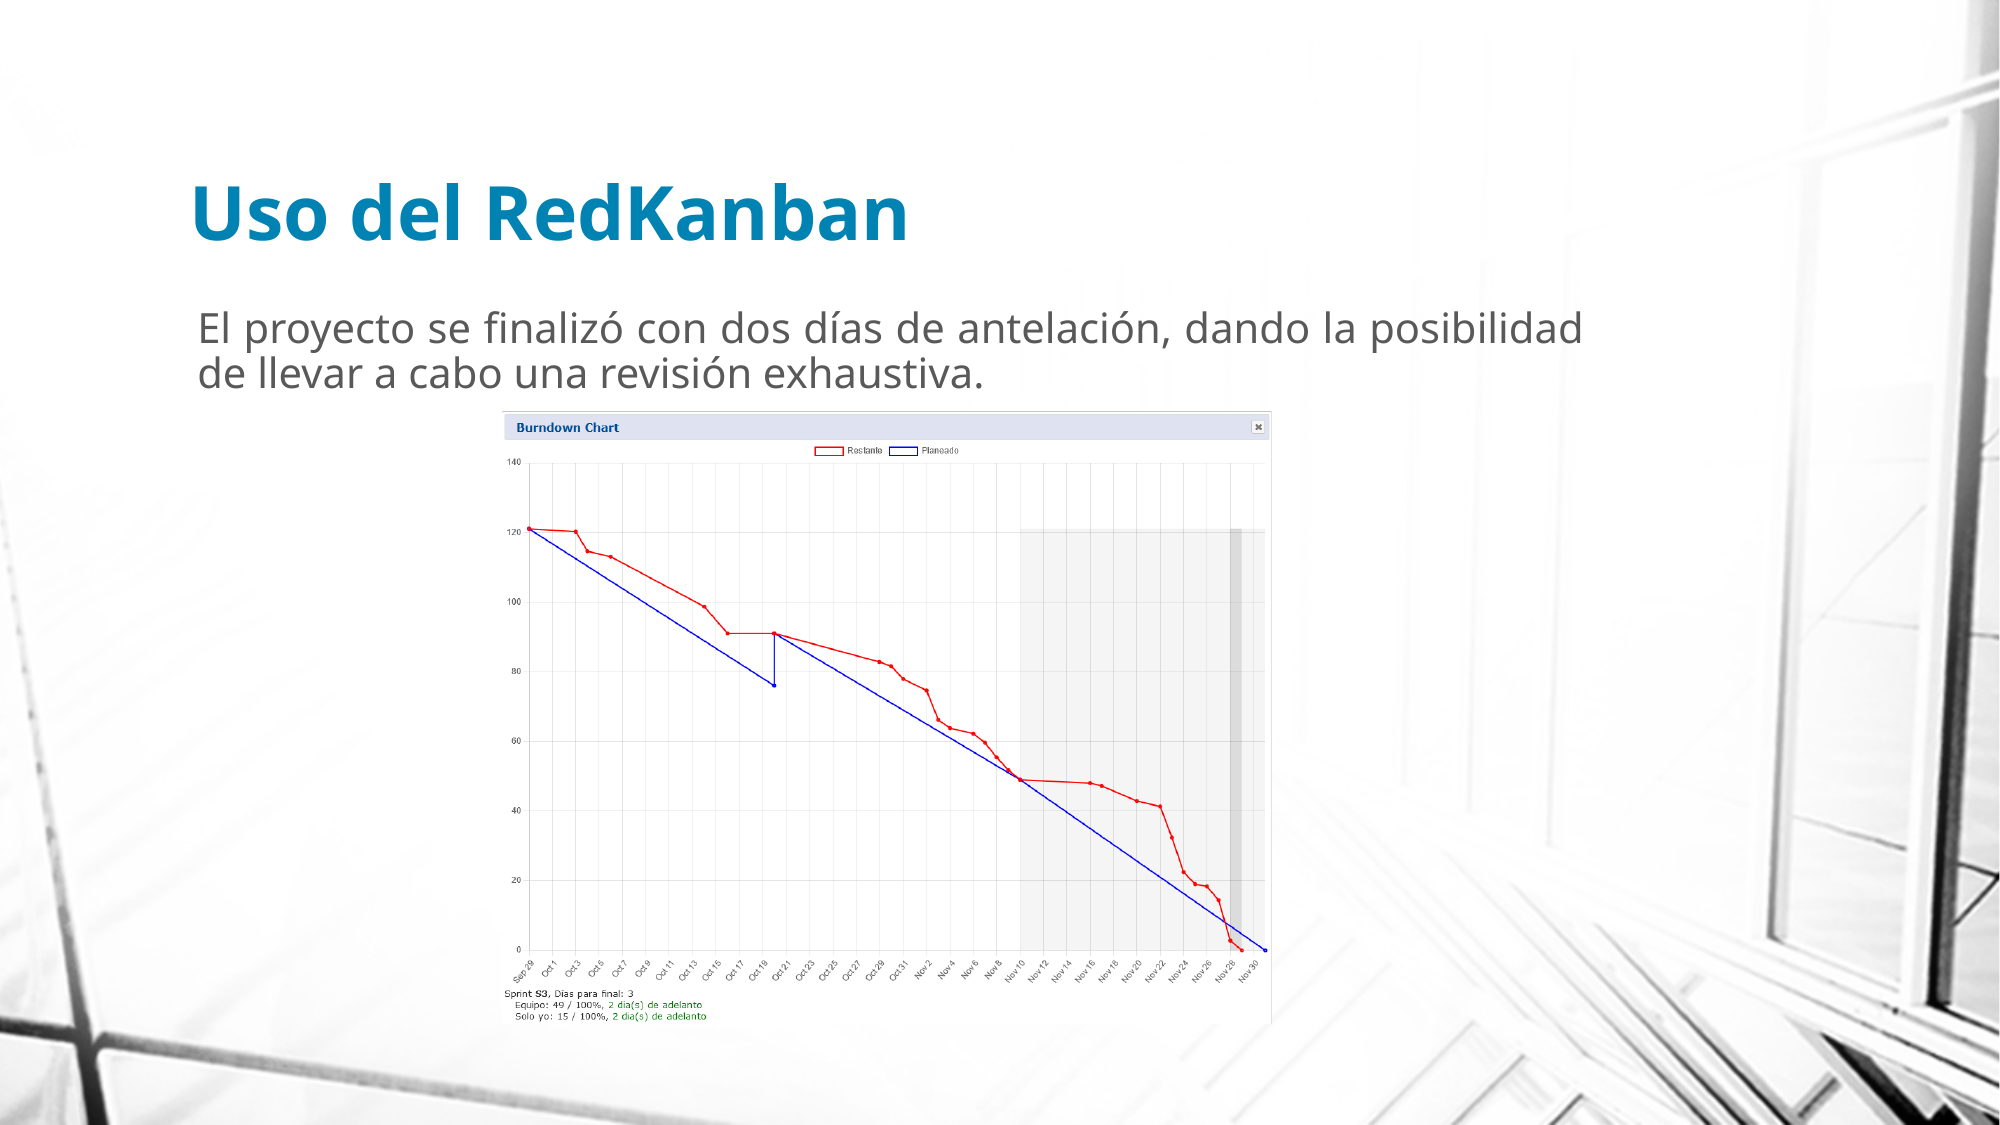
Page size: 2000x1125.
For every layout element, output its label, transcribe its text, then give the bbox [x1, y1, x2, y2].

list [502, 411, 1273, 1024]
picture [0, 0, 2000, 1125]
list El proyecto se finalizó con dos días de antelación, dando la posibilidad de llevar a cabo una revisión exhaustiva. [174, 299, 1600, 1024]
title Uso del RedKanban [174, 87, 1600, 263]
